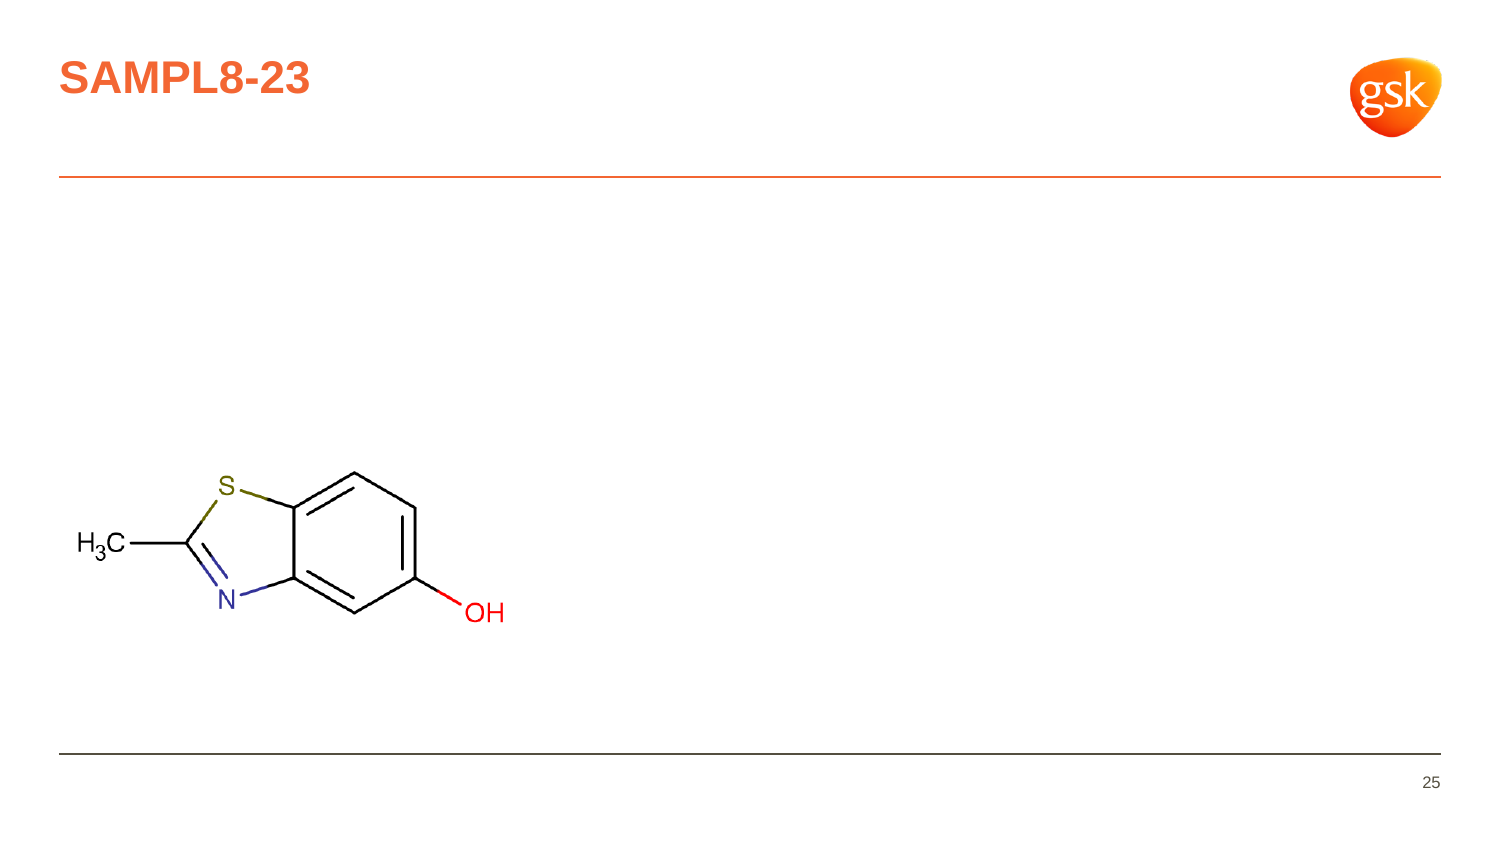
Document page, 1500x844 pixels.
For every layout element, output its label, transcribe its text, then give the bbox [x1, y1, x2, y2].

title SAMPL8-23 [58, 47, 1302, 103]
slide_number 25 [1304, 771, 1441, 817]
picture [1333, 38, 1457, 157]
picture [71, 440, 518, 637]
